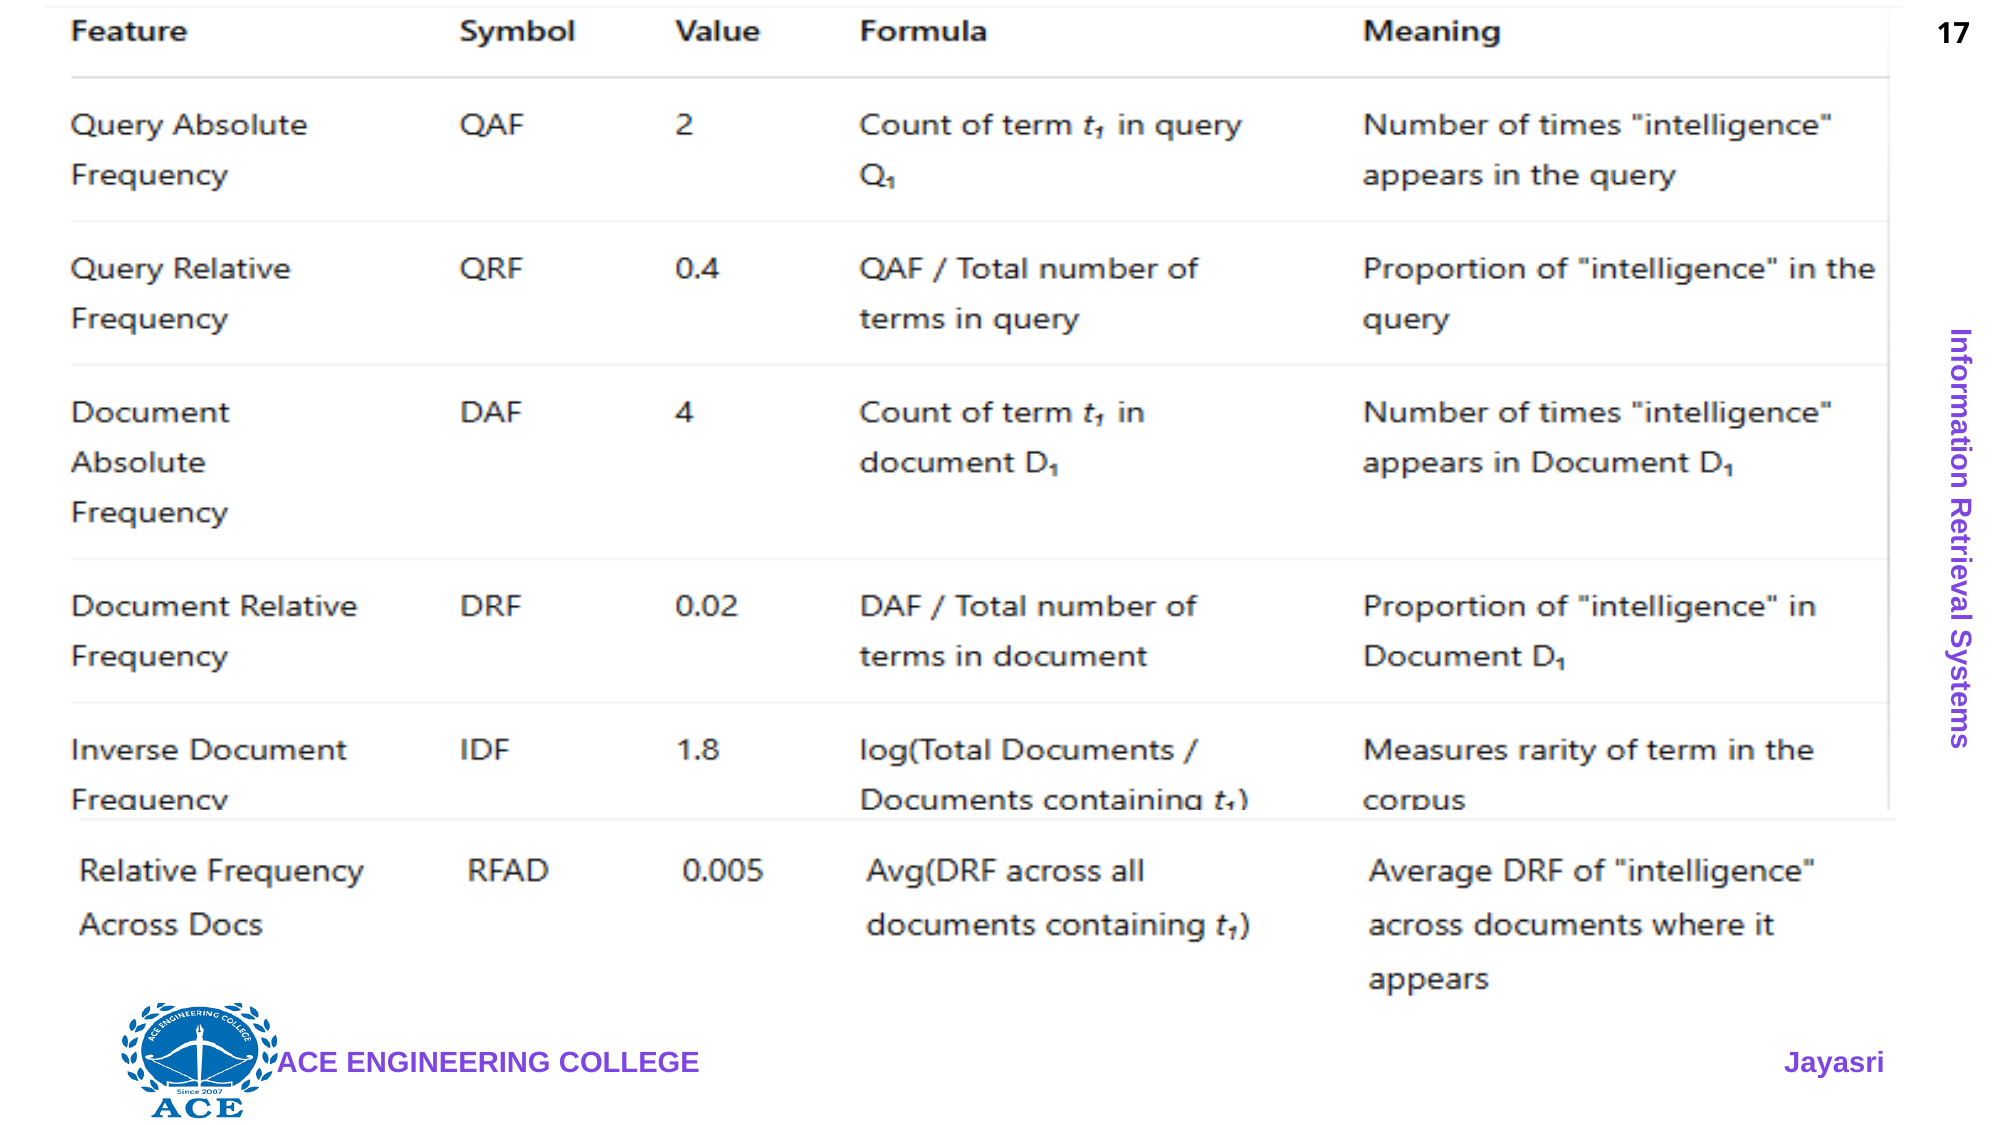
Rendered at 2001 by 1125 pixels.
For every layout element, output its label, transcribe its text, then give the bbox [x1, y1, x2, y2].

slide_number 17 [1910, 18, 2000, 49]
picture [44, 6, 1903, 1125]
